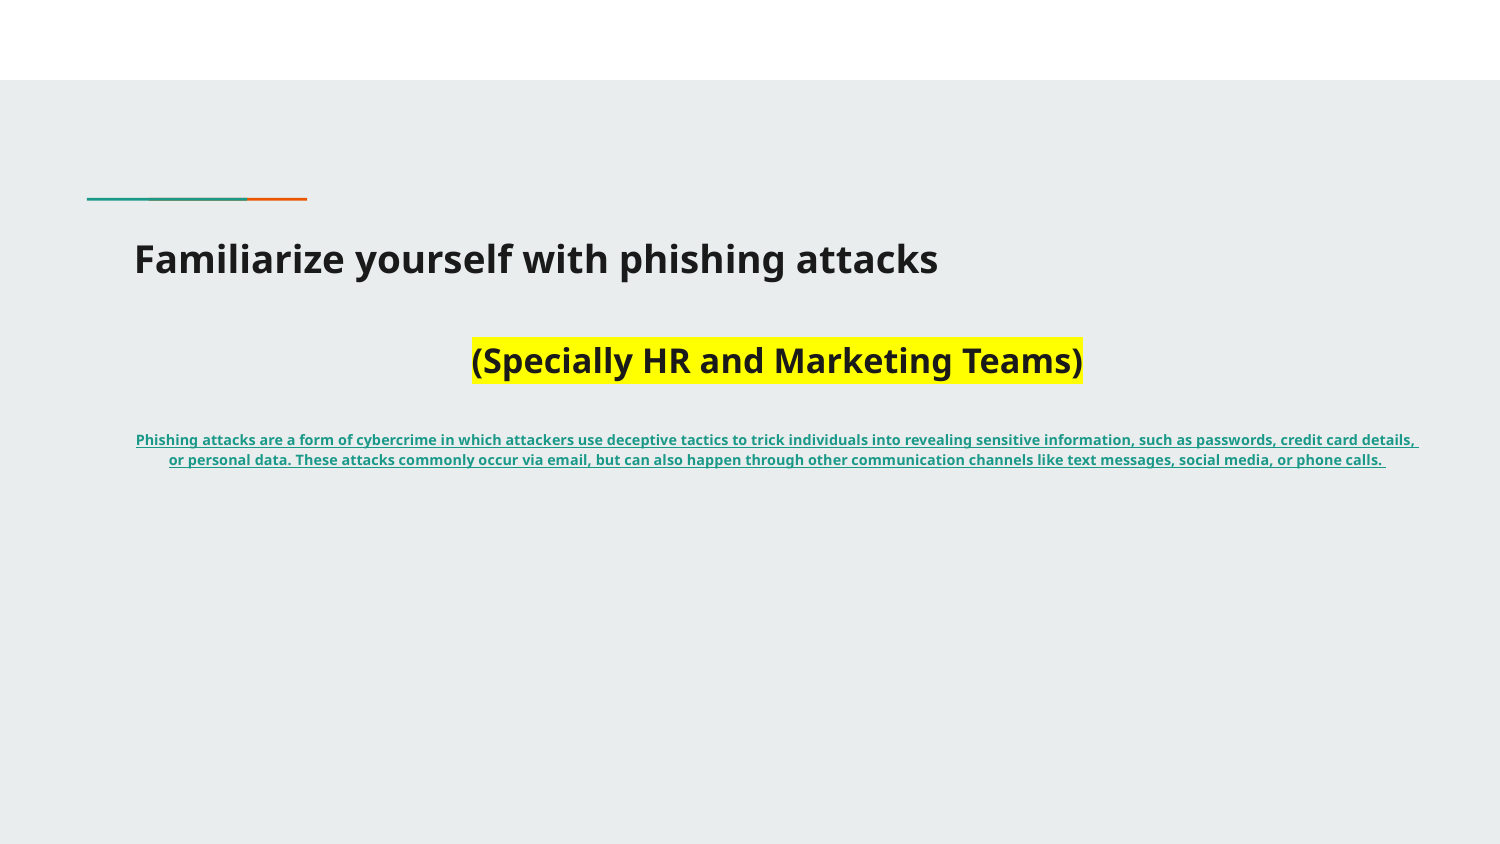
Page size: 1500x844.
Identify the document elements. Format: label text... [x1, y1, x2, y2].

title Familiarize yourself with phishing attacks (Specially HR and Marketing Teams) Phishing attacks are a form of cybercrime in which attackers use deceptive tactics to trick individuals into revealing sensitive information, such as passwords, credit card details, or personal data. These attacks commonly occur via email, but can also happen through other communication channels like text messages, social media, or phone calls. [118, 216, 1437, 490]
